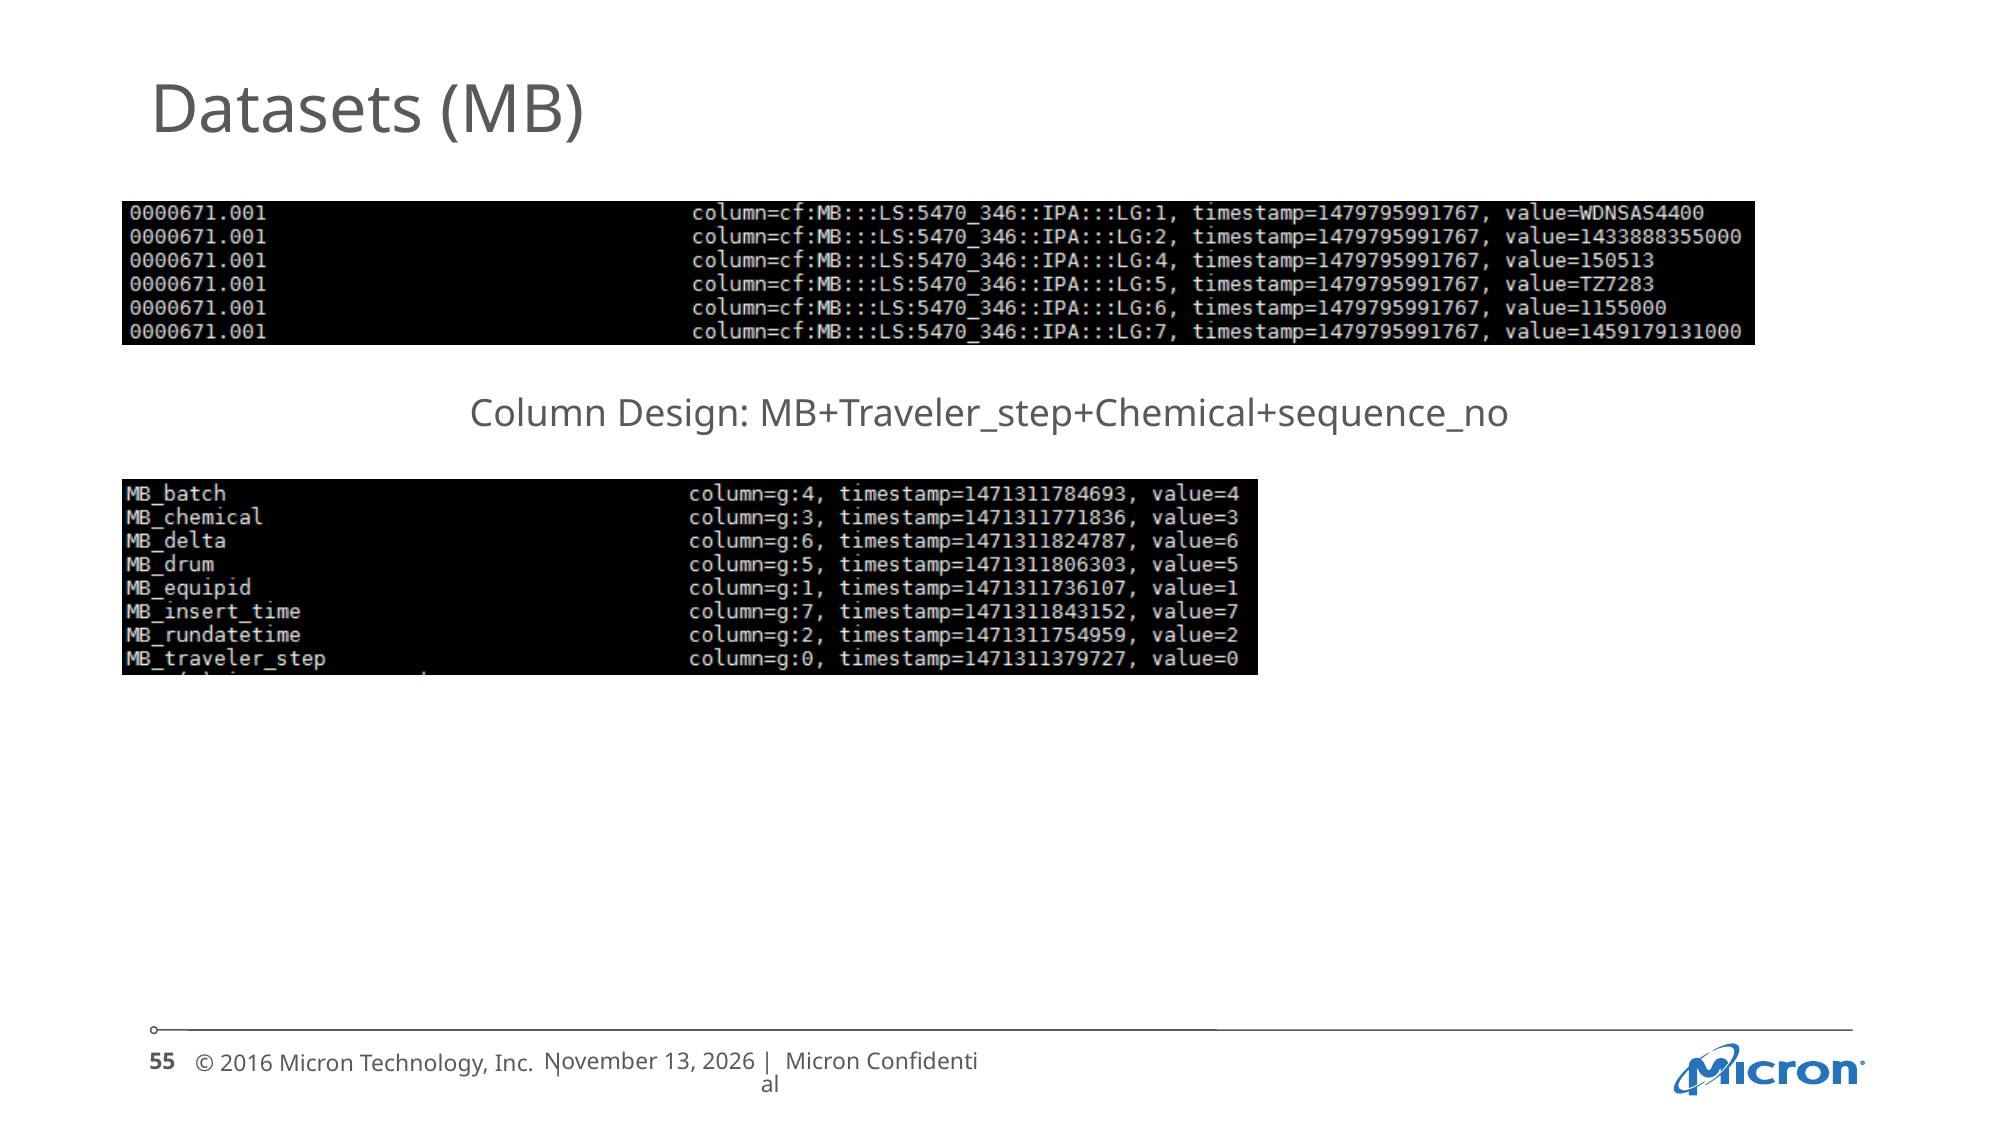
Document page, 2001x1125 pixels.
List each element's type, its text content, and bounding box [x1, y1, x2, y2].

slide_number 55 [149, 1043, 195, 1082]
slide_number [539, 1043, 760, 1082]
title Datasets (MB) [150, 0, 1853, 153]
footer | Micron Confidential [760, 1043, 990, 1082]
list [121, 478, 1259, 675]
picture [121, 201, 1756, 345]
text_box Column Design: MB+Traveler_step+Chemical+sequence_no [454, 381, 1526, 442]
